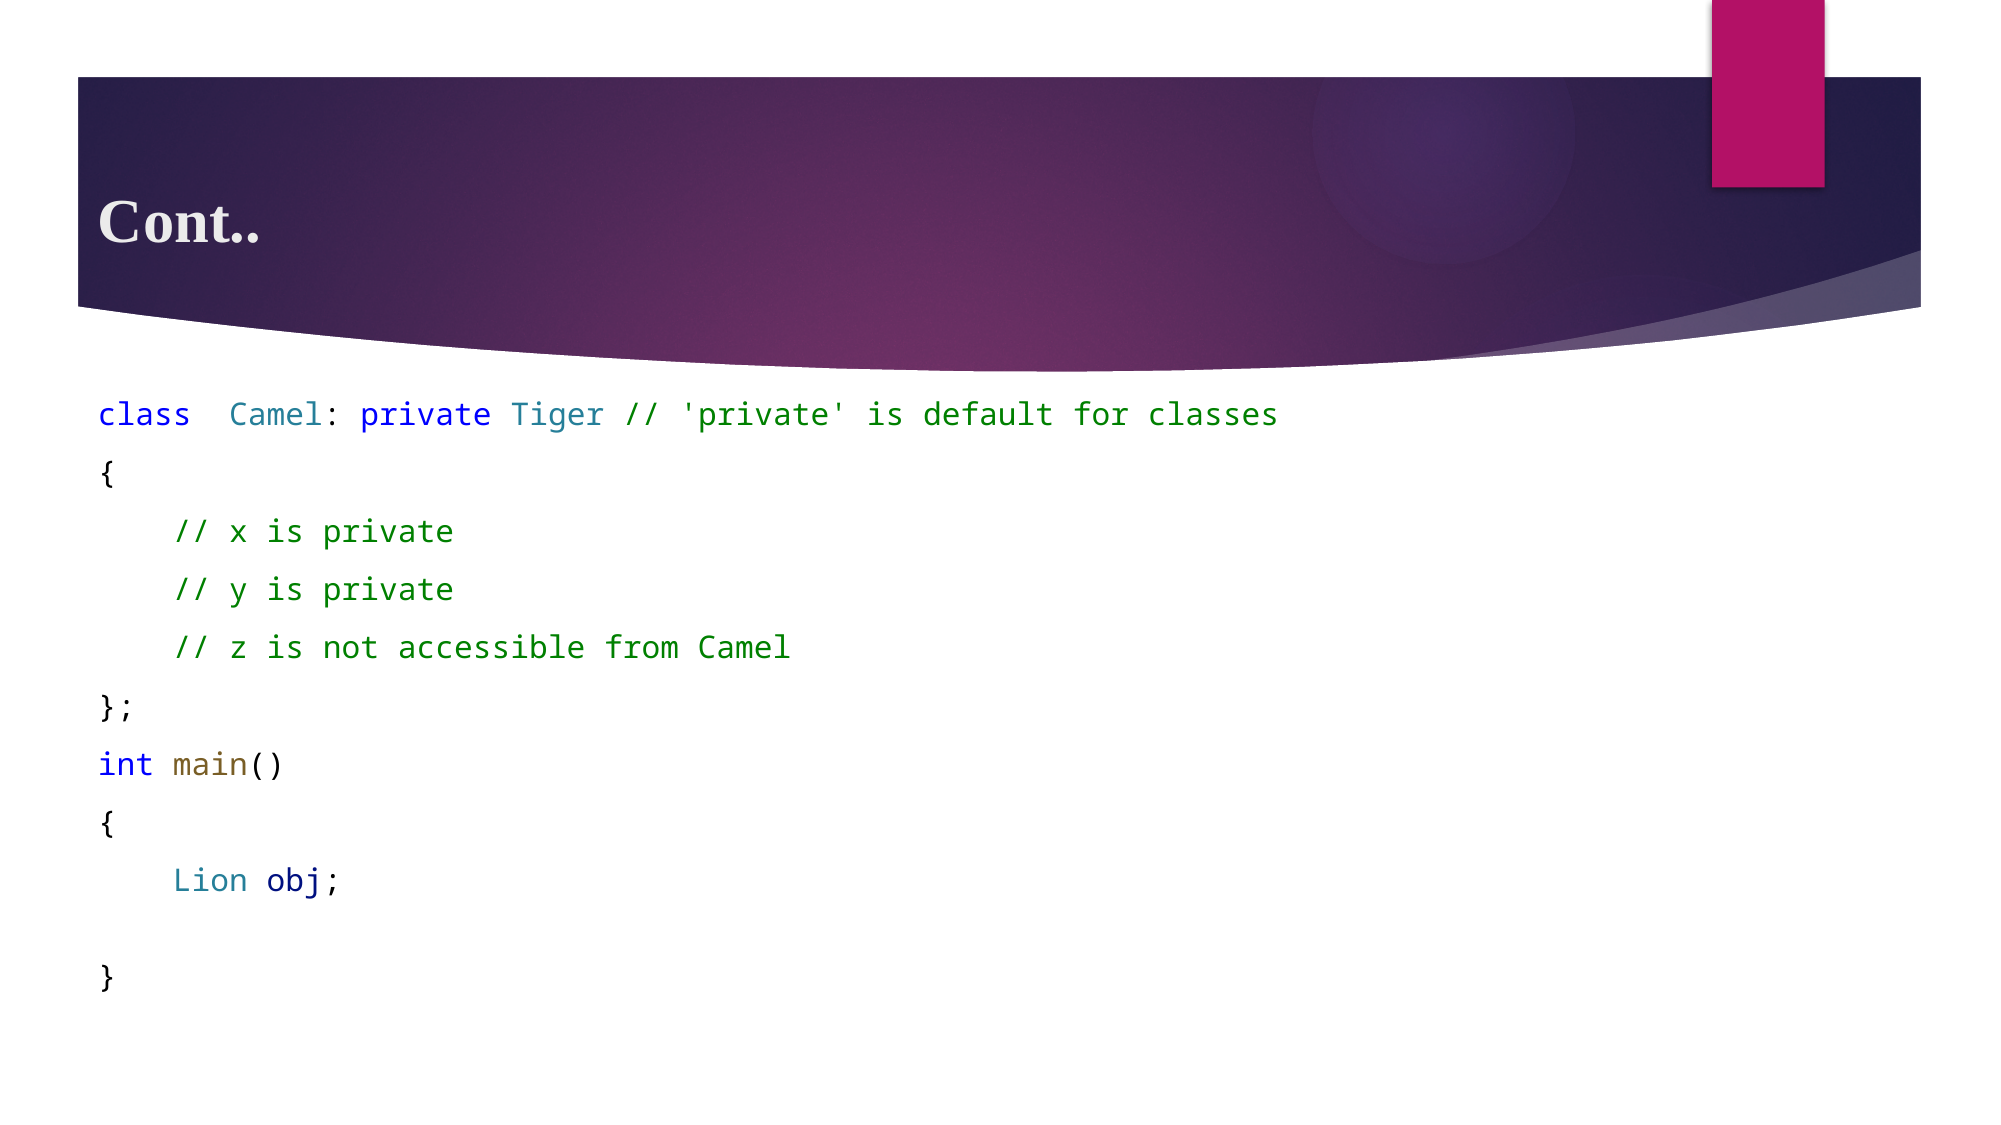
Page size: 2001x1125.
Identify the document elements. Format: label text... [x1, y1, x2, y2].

list class Camel: private Tiger // 'private' is default for classes { // x is private // y is private // z is not accessible from Camel }; int main() { Lion obj; } [82, 386, 1912, 1053]
title Cont.. [82, 159, 1627, 276]
